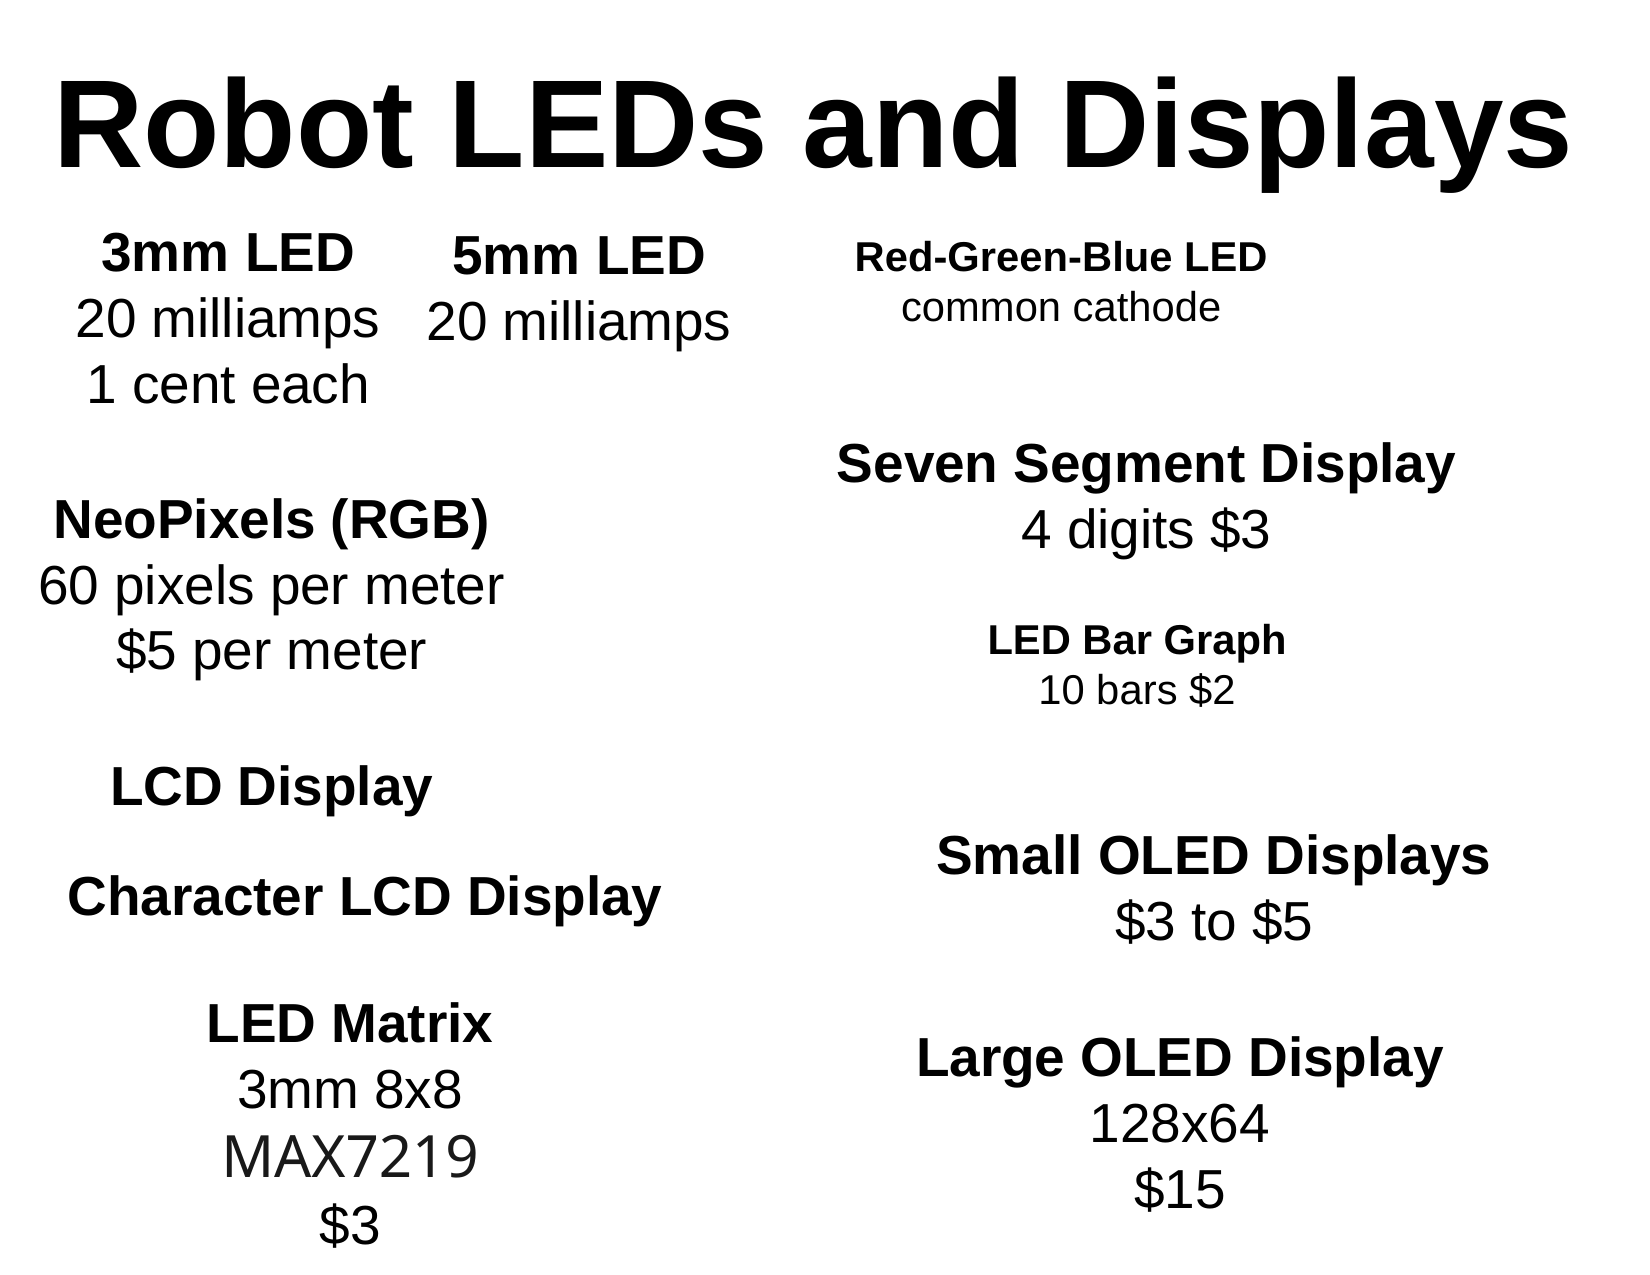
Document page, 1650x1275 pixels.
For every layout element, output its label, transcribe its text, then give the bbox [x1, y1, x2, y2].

text_box NeoPixels (RGB) 60 pixels per meter $5 per meter [30, 475, 513, 697]
text_box Character LCD Display [124, 852, 607, 947]
text_box LED Bar Graph 10 bars $2 [768, 605, 1506, 793]
text_box LCD Display [30, 743, 513, 837]
text_box Red-Green-Blue LED common cathode [761, 222, 1362, 365]
text_box 5mm LED 20 milliamps [443, 211, 716, 375]
text_box 3mm LED 20 milliamps 1 cent each [30, 208, 427, 397]
text_box Small OLED Displays $3 to $5 [922, 812, 1506, 970]
text_box Robot LEDs and Displays [38, 35, 1589, 201]
text_box Large OLED Display 128x64 $15 [888, 1013, 1472, 1244]
text_box LED Matrix 3mm 8x8 MAX7219 $3 [58, 980, 642, 1257]
text_box Seven Segment Display 4 digits $3 [778, 420, 1516, 608]
